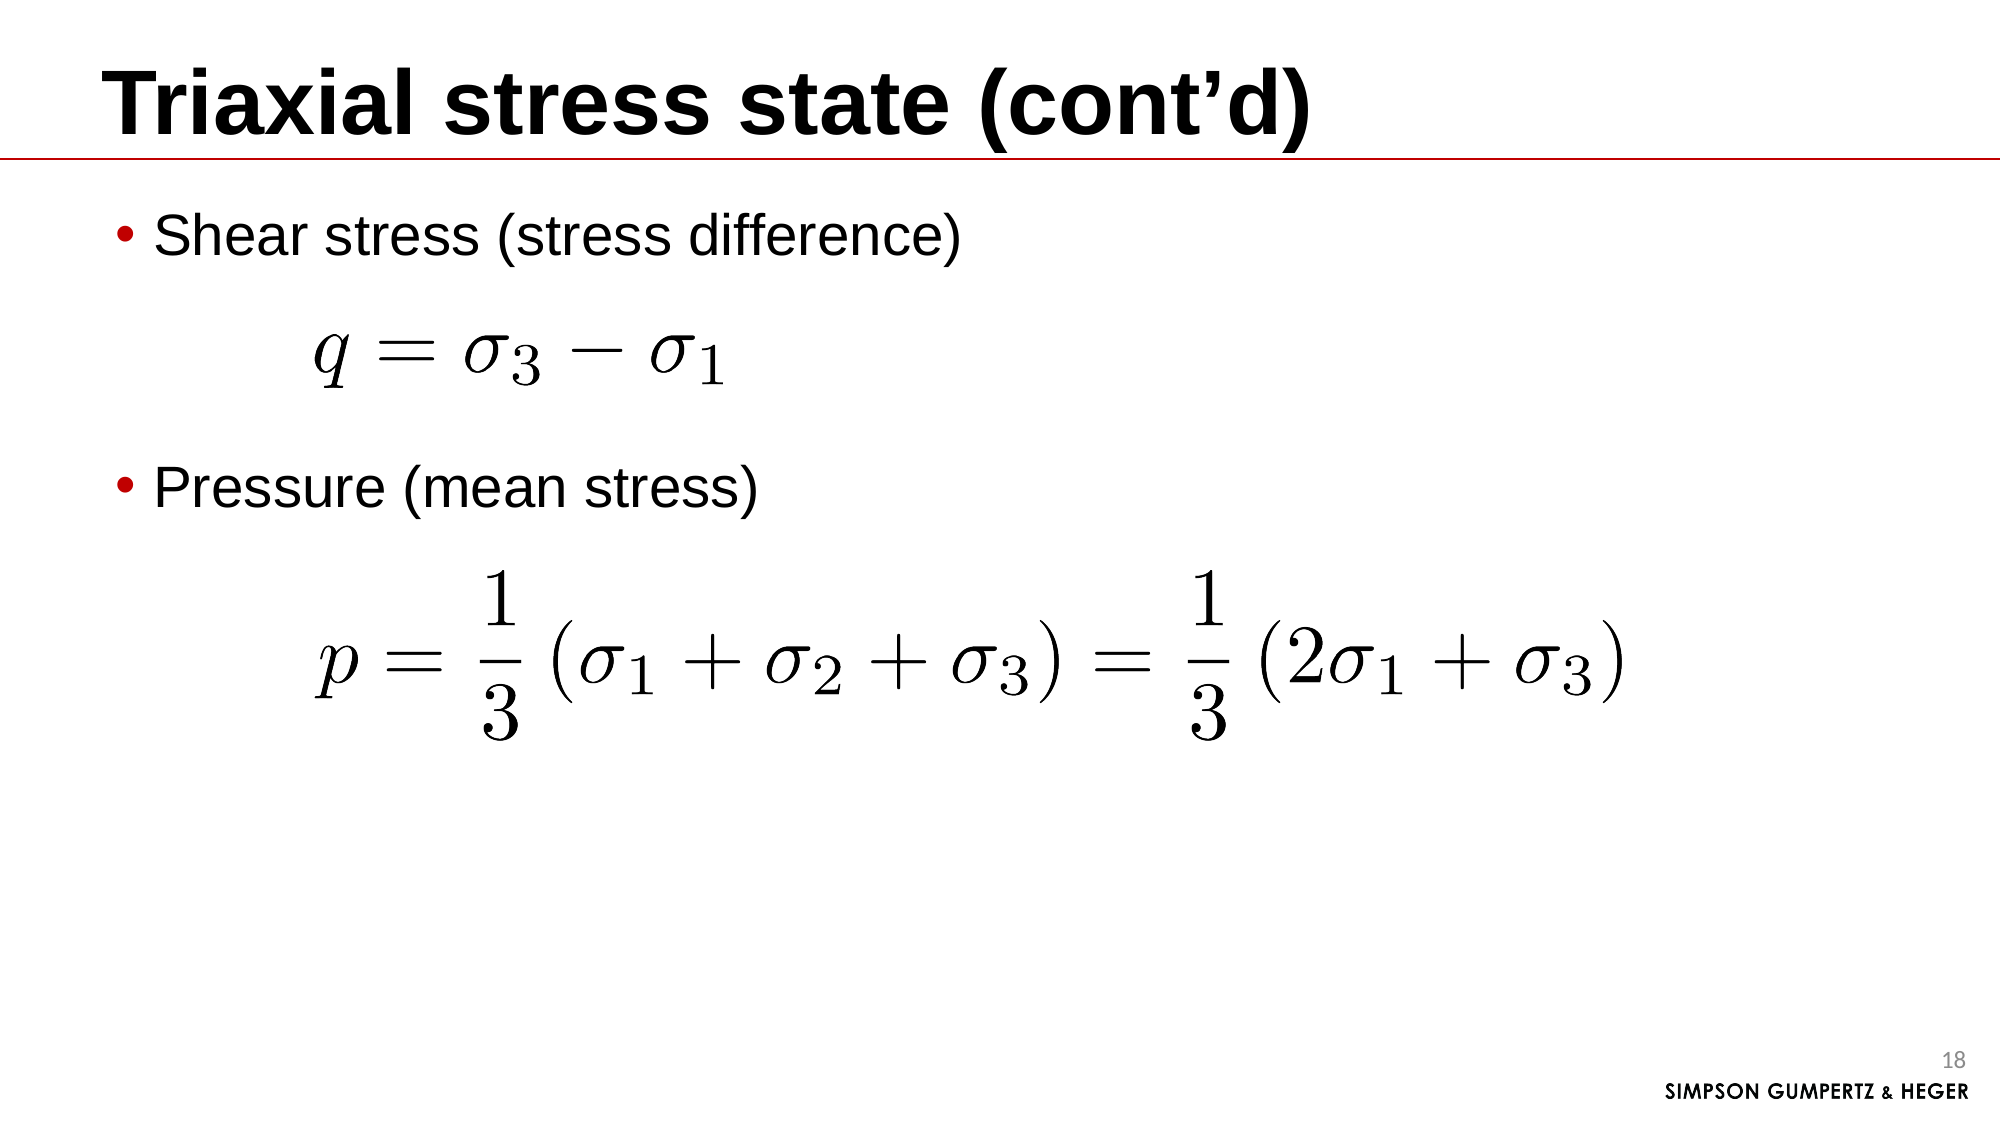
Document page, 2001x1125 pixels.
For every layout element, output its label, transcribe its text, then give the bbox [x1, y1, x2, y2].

picture [1663, 1080, 1972, 1103]
picture [314, 570, 1622, 741]
title Triaxial stress state (cont’d) [85, 45, 1811, 165]
list Shear stress (stress difference) Pressure (mean stress) [100, 197, 1897, 1009]
picture [314, 334, 723, 388]
